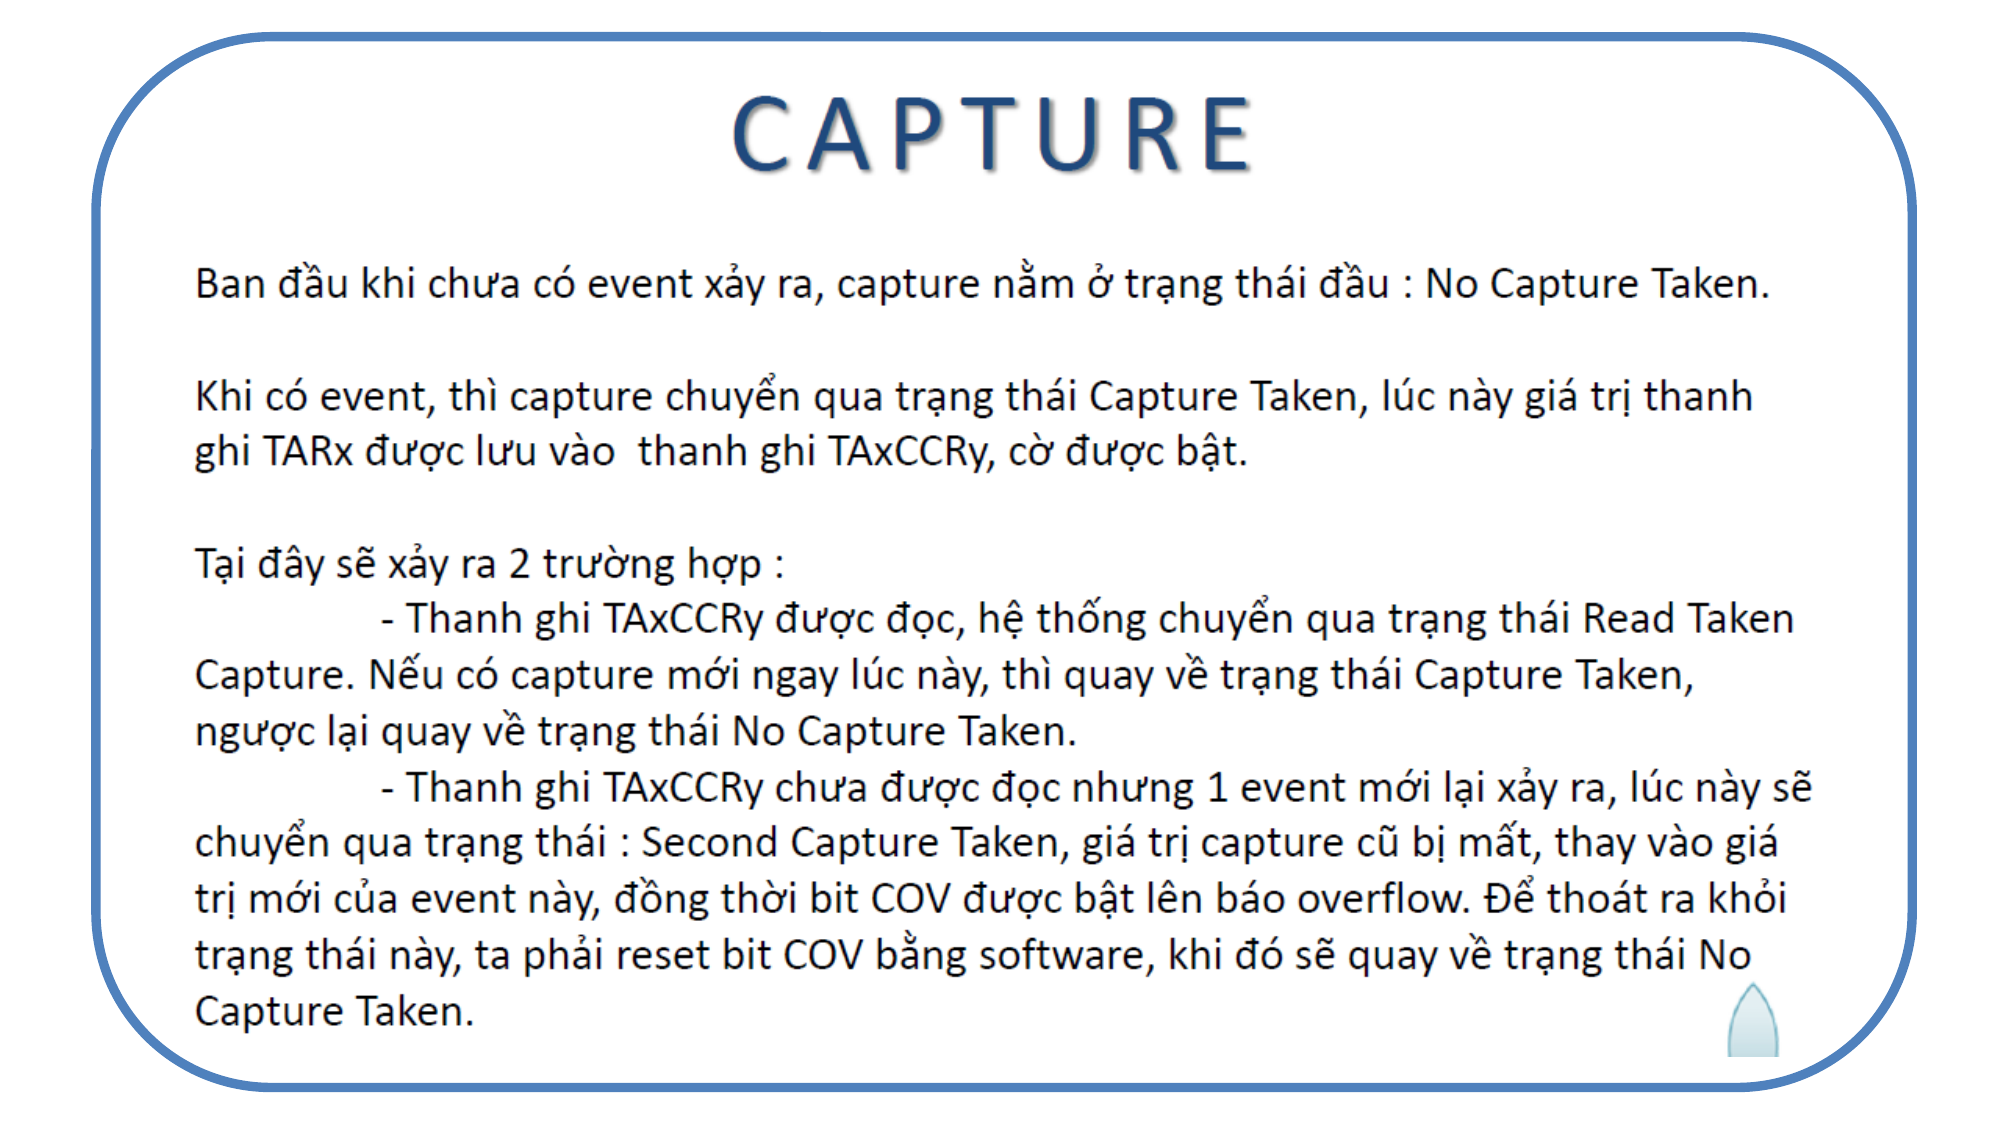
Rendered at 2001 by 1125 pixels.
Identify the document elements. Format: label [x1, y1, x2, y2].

picture [158, 68, 1842, 1057]
text_box [95, 78, 158, 1047]
text_box [171, 36, 1837, 68]
text_box [172, 1057, 1836, 1088]
text_box [1842, 71, 1913, 1053]
